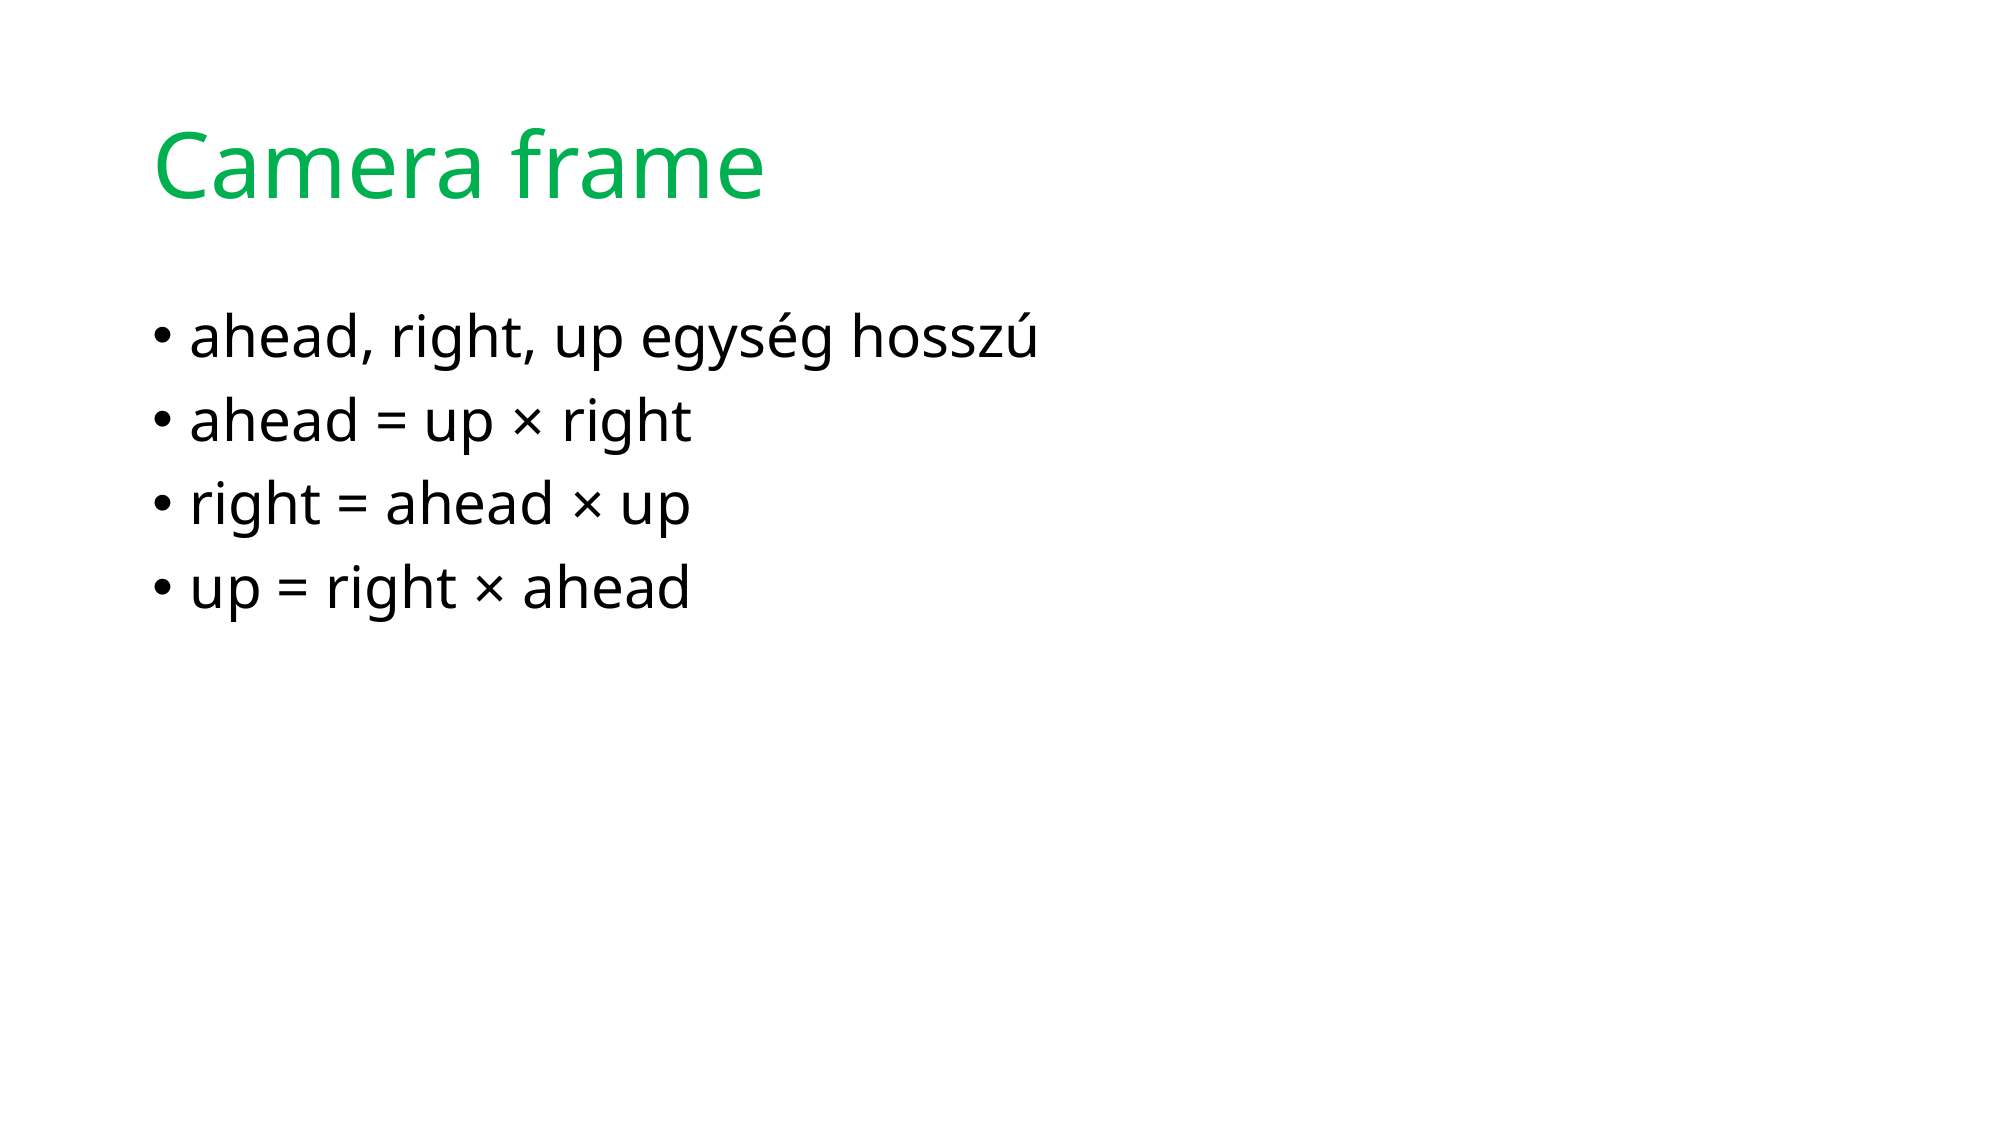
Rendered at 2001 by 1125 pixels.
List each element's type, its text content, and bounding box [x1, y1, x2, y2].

title Camera frame [137, 59, 1863, 278]
list ahead, right, up egység hosszú ahead = up × right right = ahead × up up = right × ahead [137, 299, 1863, 1014]
